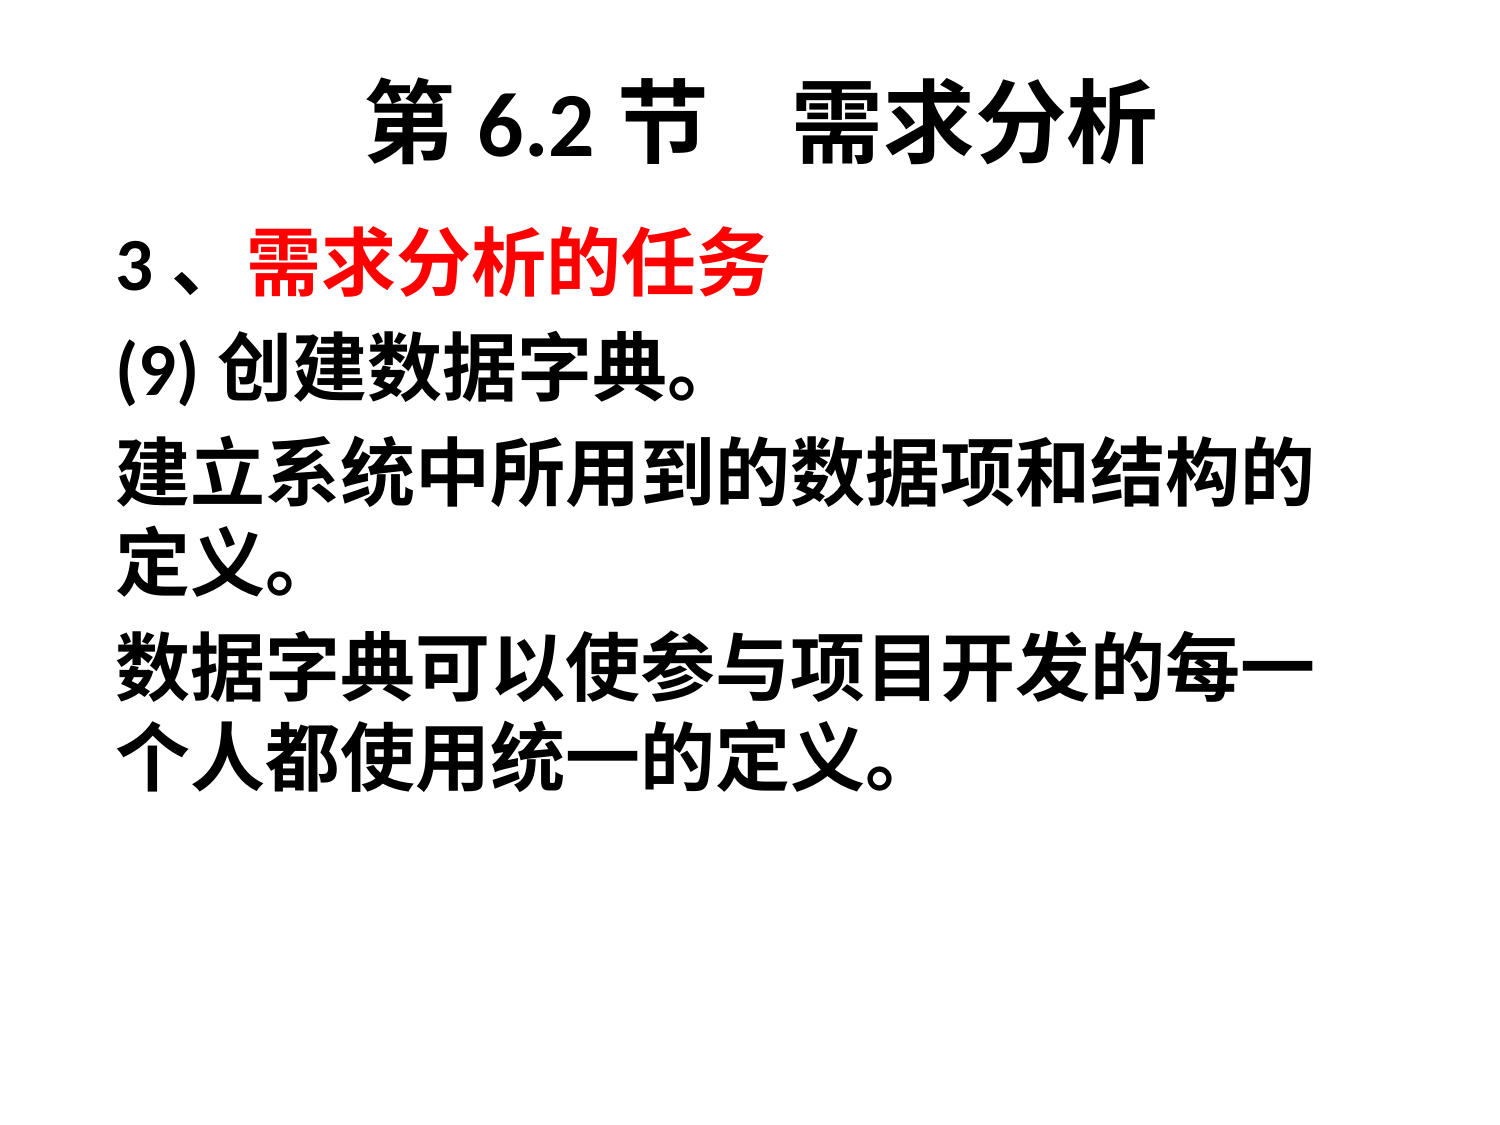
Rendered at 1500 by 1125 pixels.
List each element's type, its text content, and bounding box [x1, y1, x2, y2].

subtitle 3、需求分析的任务 (9)创建数据字典。 建立系统中所用到的数据项和结构的定义。 数据字典可以使参与项目开发的每一个人都使用统一的定义。 [100, 208, 1400, 1024]
title 第6.2节 需求分析 [123, 42, 1399, 197]
